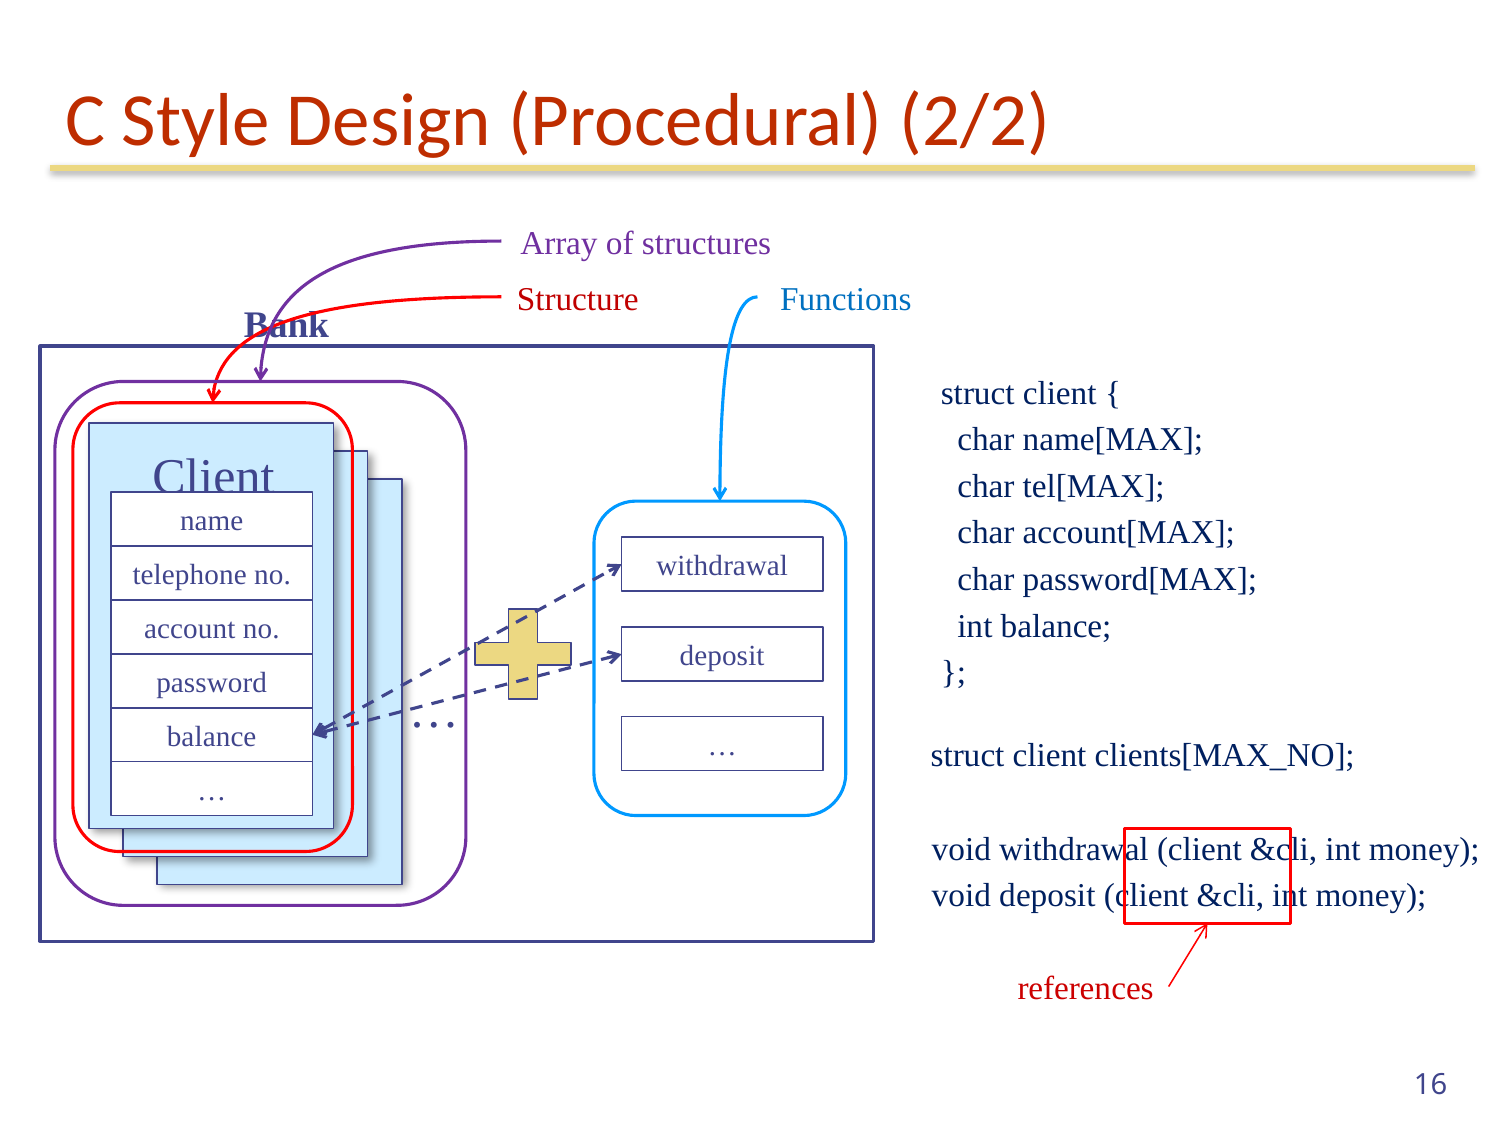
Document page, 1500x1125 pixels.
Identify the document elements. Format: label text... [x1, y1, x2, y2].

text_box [976, 828, 1291, 1016]
title C Style Design (Procedural) (2/2) [49, 49, 1476, 168]
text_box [39, 291, 874, 942]
text_box void withdrawal (client &cli, int money); void deposit (client &cli, int money); [916, 819, 1496, 921]
text_box struct client { char name[MAX]; char tel[MAX]; char account[MAX]; char password[MAX]; int balance; }; [939, 363, 1273, 698]
slide_number 16 [1149, 1037, 1463, 1113]
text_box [593, 269, 935, 816]
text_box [54, 213, 791, 906]
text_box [312, 563, 622, 736]
text_box struct client clients[MAX_NO]; [939, 725, 1371, 781]
